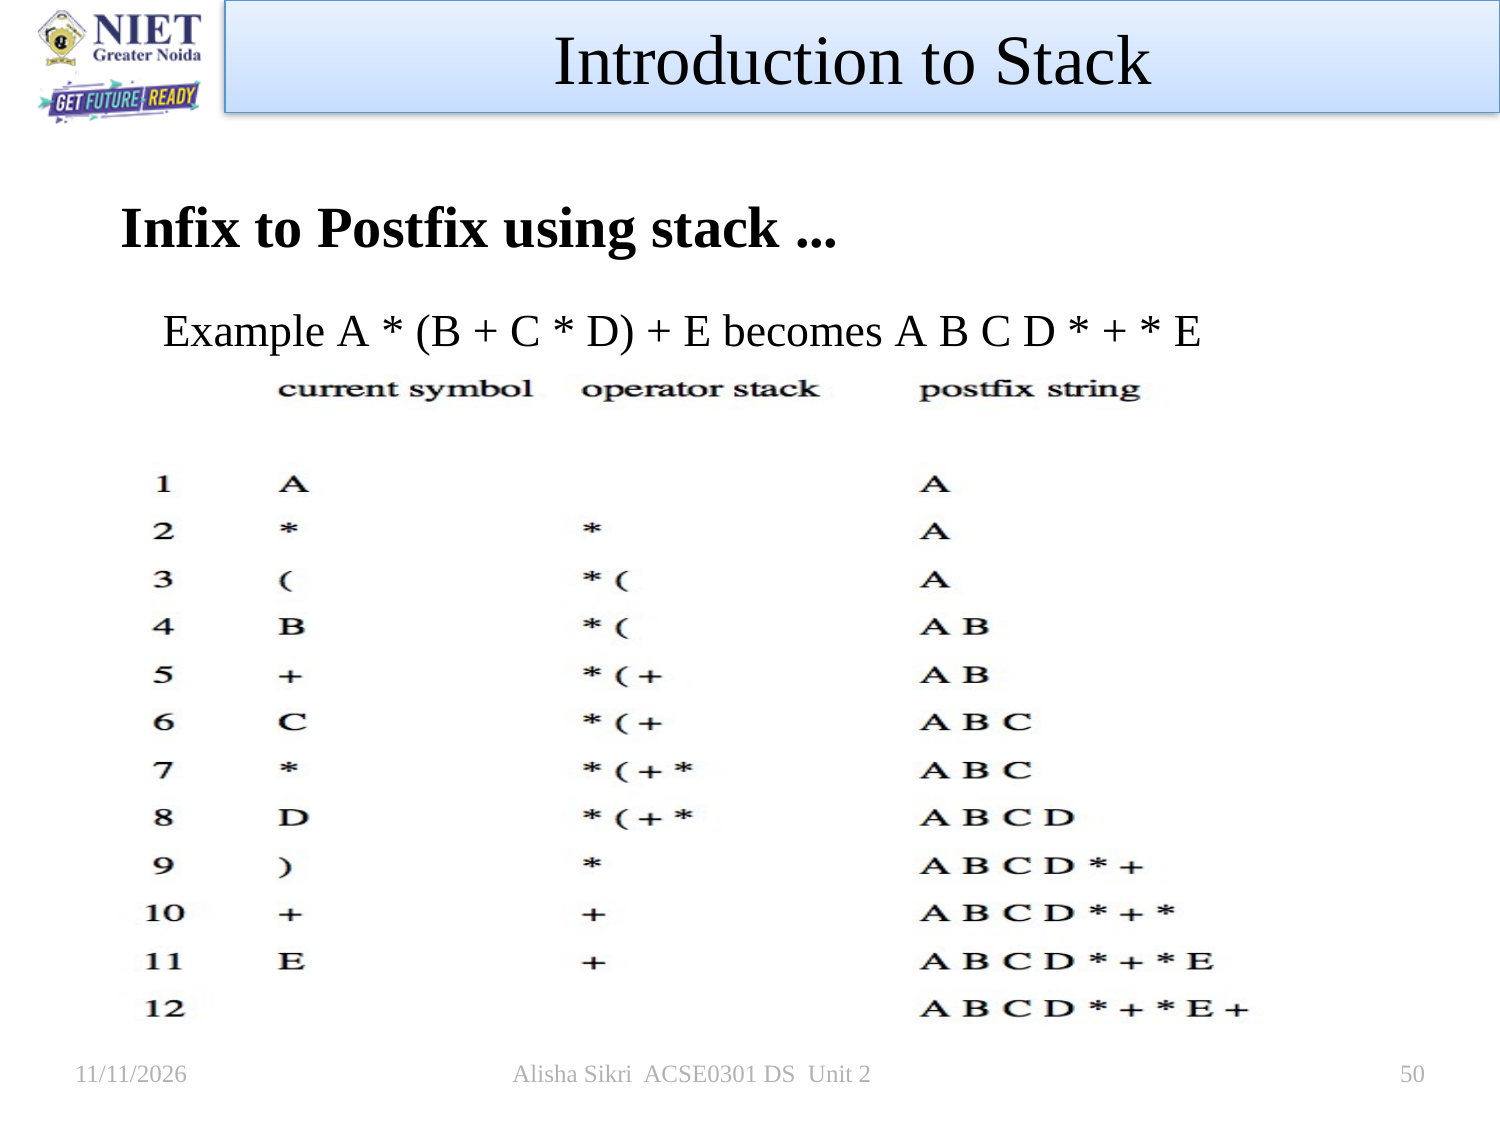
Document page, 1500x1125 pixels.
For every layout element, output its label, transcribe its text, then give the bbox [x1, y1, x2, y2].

text_box Example A * (B + C * D) + E becomes A B C D * + * E + [160, 298, 1223, 357]
picture [0, 0, 238, 135]
text_box Introduction to Stack [238, 0, 1500, 113]
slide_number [75, 1042, 425, 1103]
slide_number 50 [1074, 1042, 1425, 1103]
footer Alisha Sikri ACSE0301 DS Unit 2 [512, 1042, 988, 1103]
text_box [55, 357, 1407, 1043]
text_box Infix to Postfix using stack ... [118, 187, 1101, 260]
